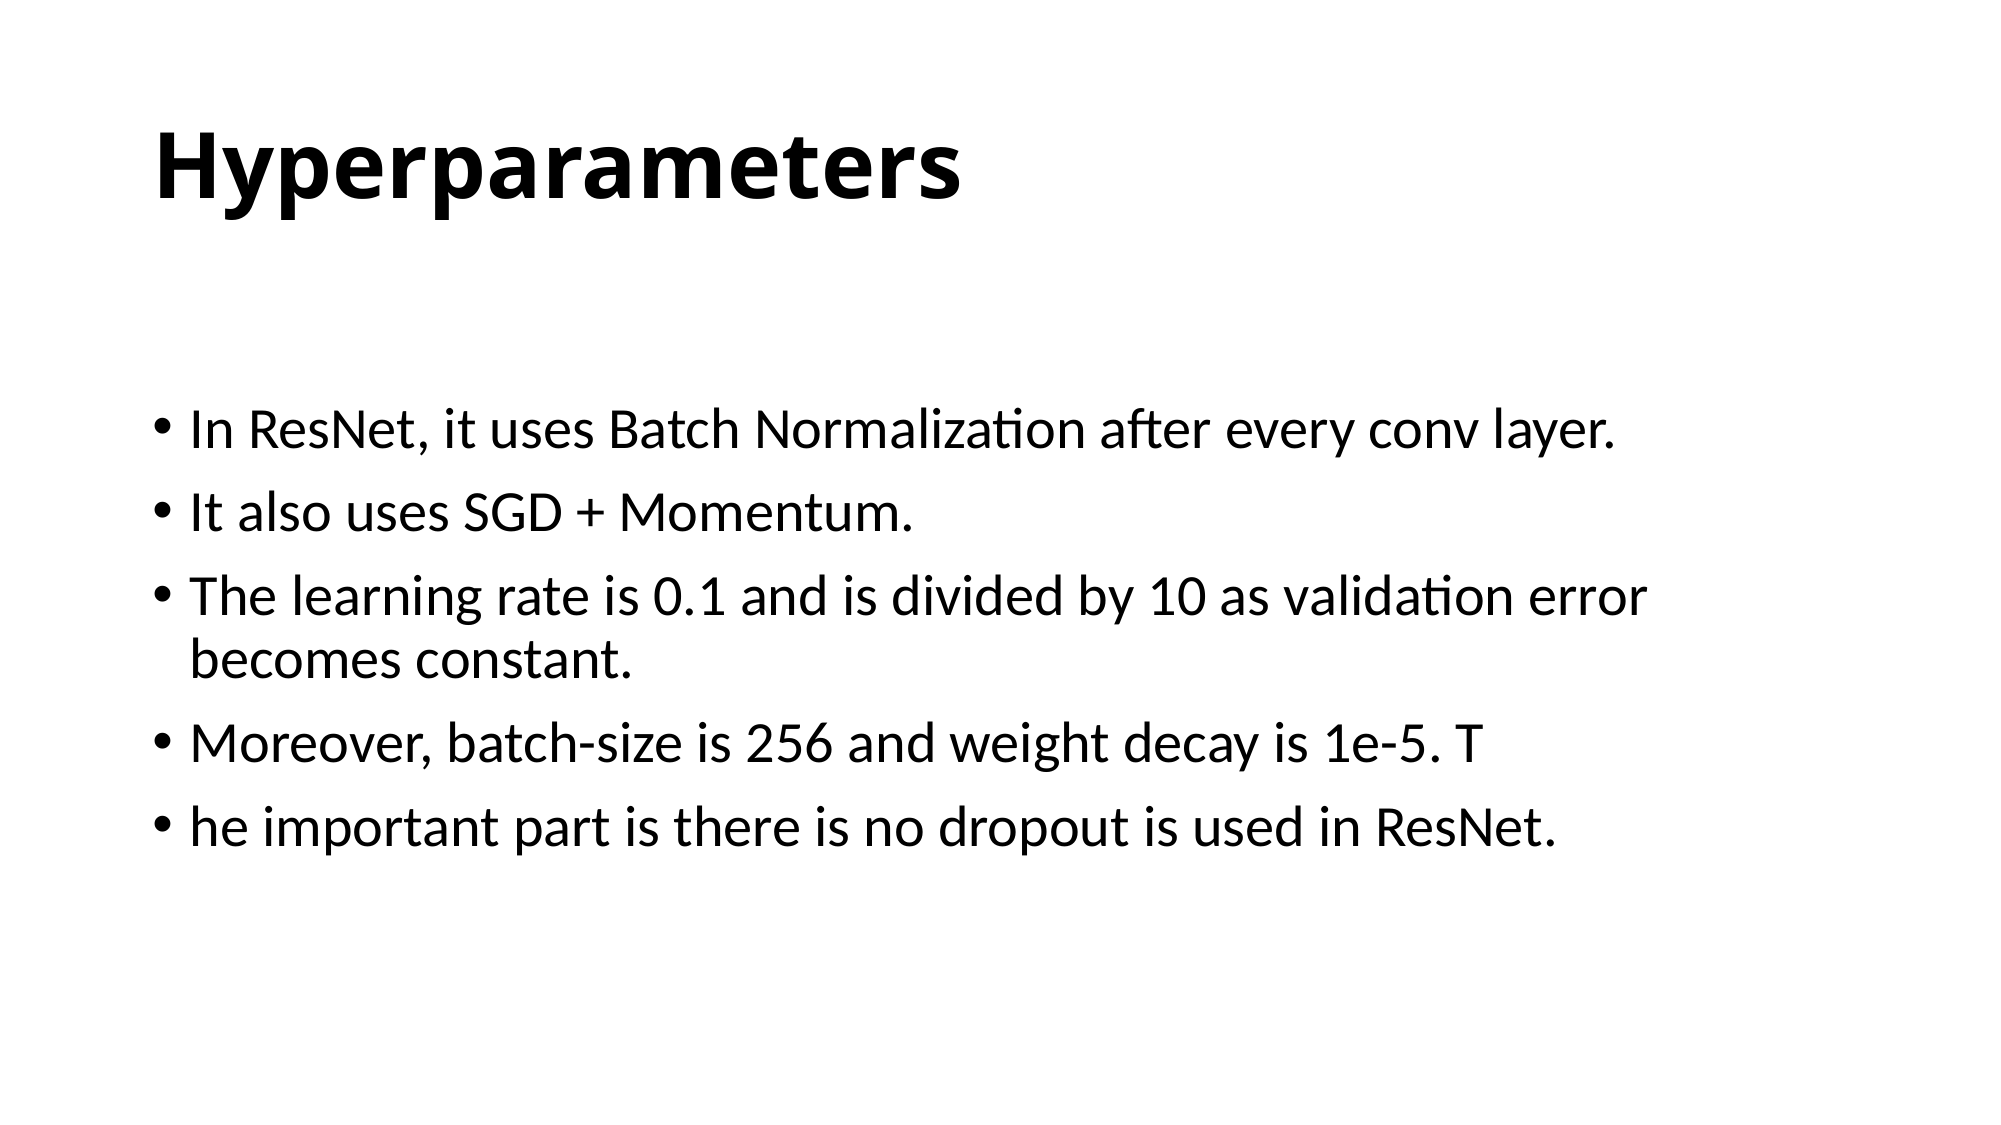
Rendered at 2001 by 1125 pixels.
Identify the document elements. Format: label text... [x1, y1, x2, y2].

list In ResNet, it uses Batch Normalization after every conv layer. It also uses SGD + Momentum. The learning rate is 0.1 and is divided by 10 as validation error becomes constant. Moreover, batch-size is 256 and weight decay is 1e-5. T he important part is there is no dropout is used in ResNet. [137, 299, 1863, 1014]
title Hyperparameters [137, 59, 1863, 278]
